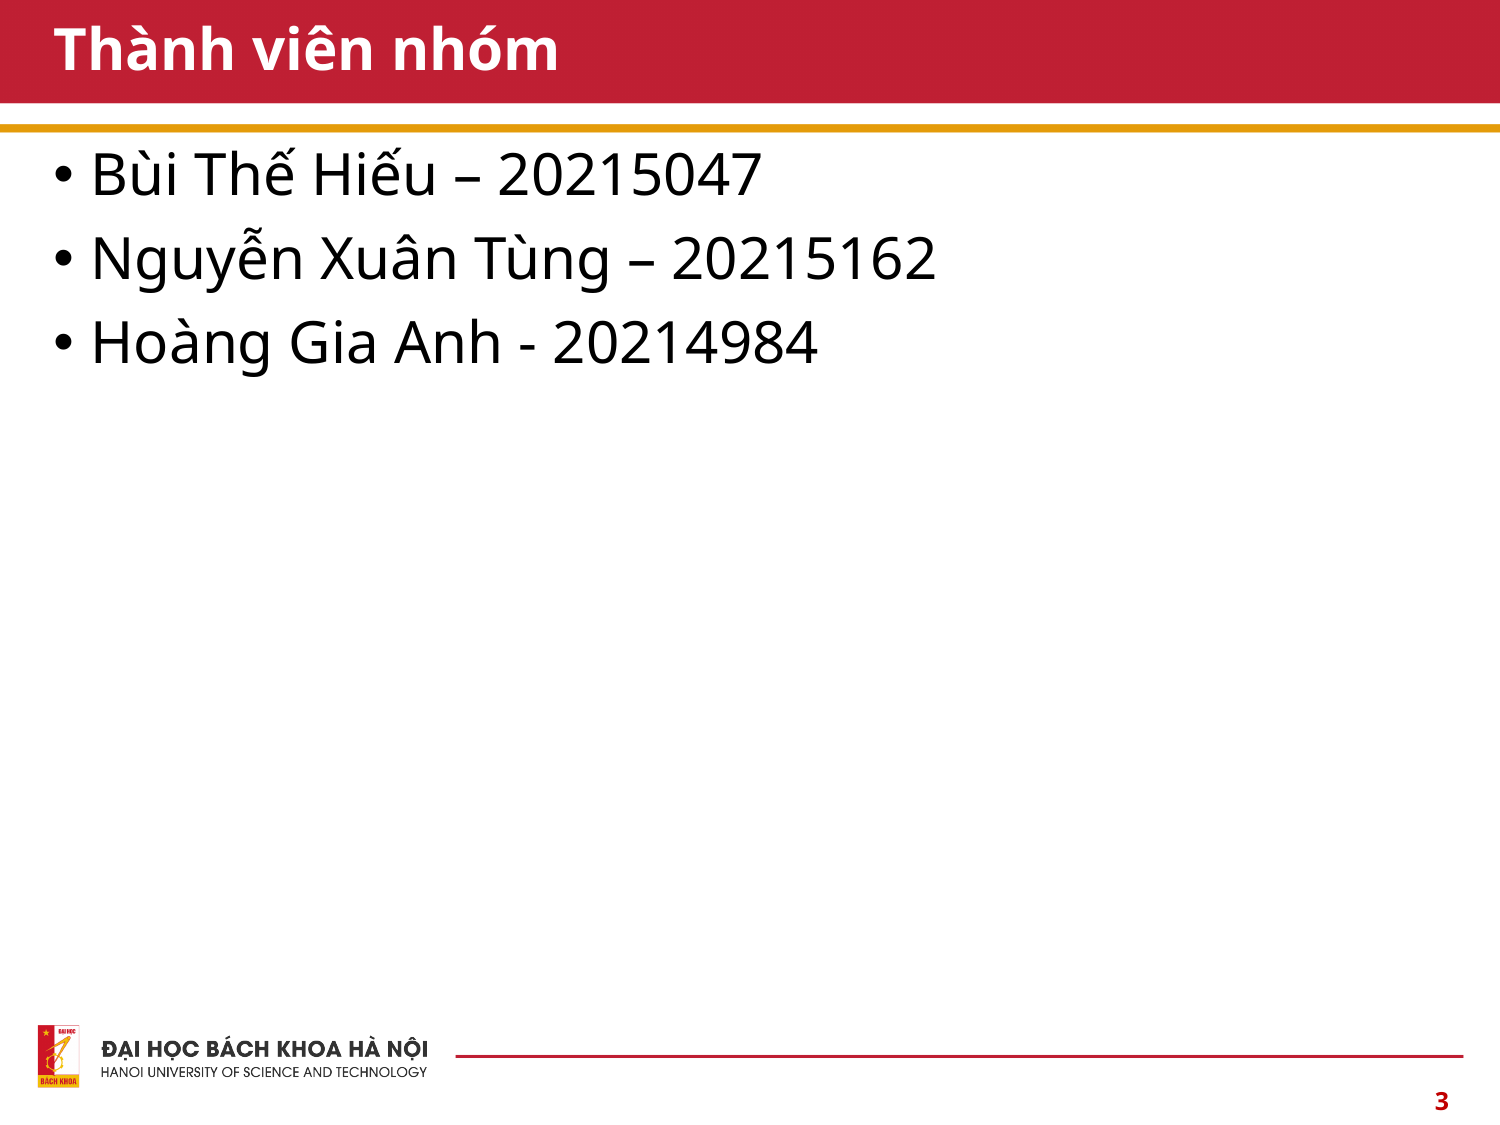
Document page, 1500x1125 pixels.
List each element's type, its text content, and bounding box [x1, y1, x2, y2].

list Bùi Thế Hiếu – 20215047 Nguyễn Xuân Tùng – 20215162 Hoàng Gia Anh - 20214984 [38, 138, 1462, 1008]
picture [0, 0, 1500, 1125]
title Thành viên nhóm [38, 12, 1462, 87]
slide_number 3 [1126, 1078, 1464, 1125]
